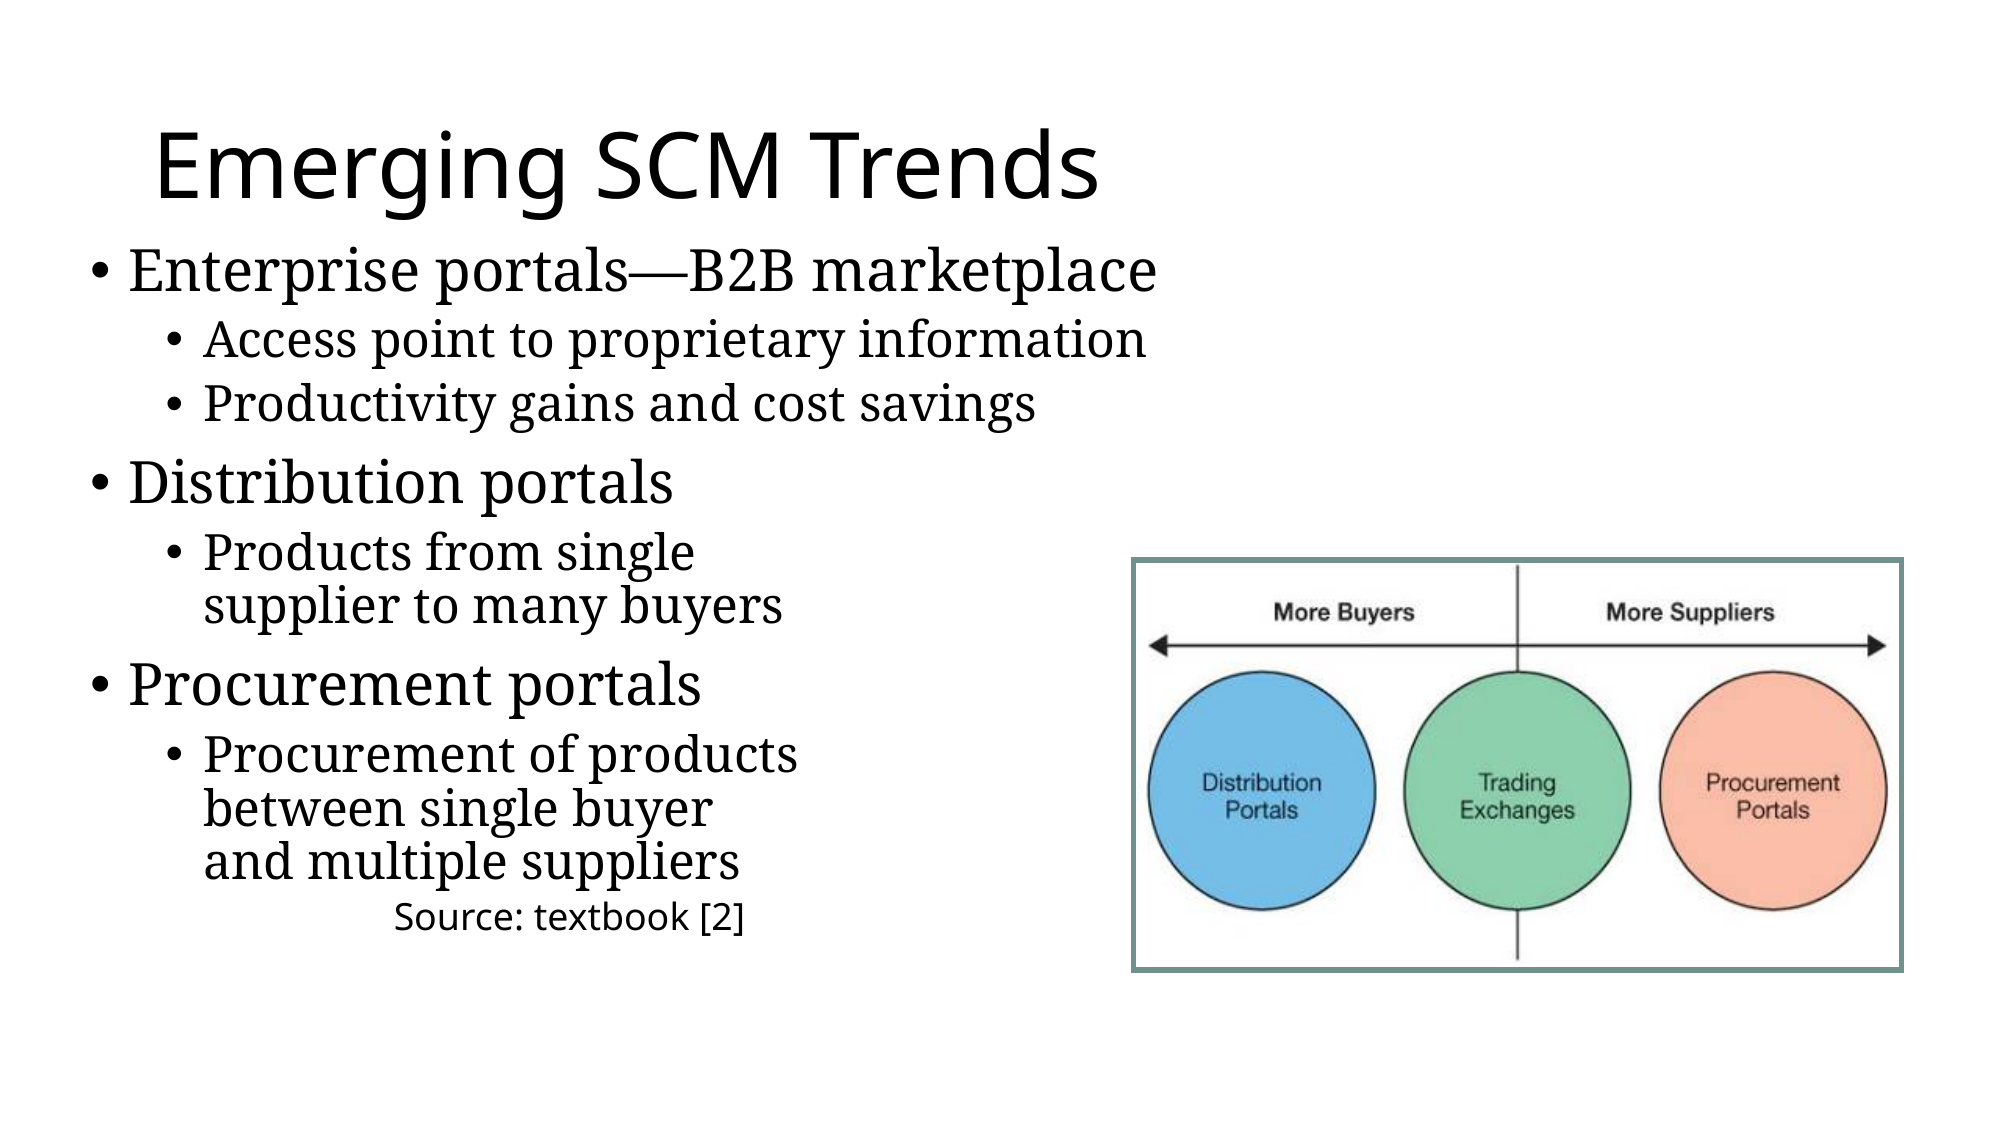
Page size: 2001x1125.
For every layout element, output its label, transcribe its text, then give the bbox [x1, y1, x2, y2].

list Enterprise portals—B2B marketplace Access point to proprietary information Productivity gains and cost savings Distribution portals Products from single supplier to many buyers Procurement portals Procurement of products between single buyer and multiple suppliers [75, 233, 1215, 991]
title Emerging SCM Trends [137, 59, 1863, 278]
text_box Source: textbook [2] [378, 885, 955, 945]
picture [1135, 561, 1900, 968]
